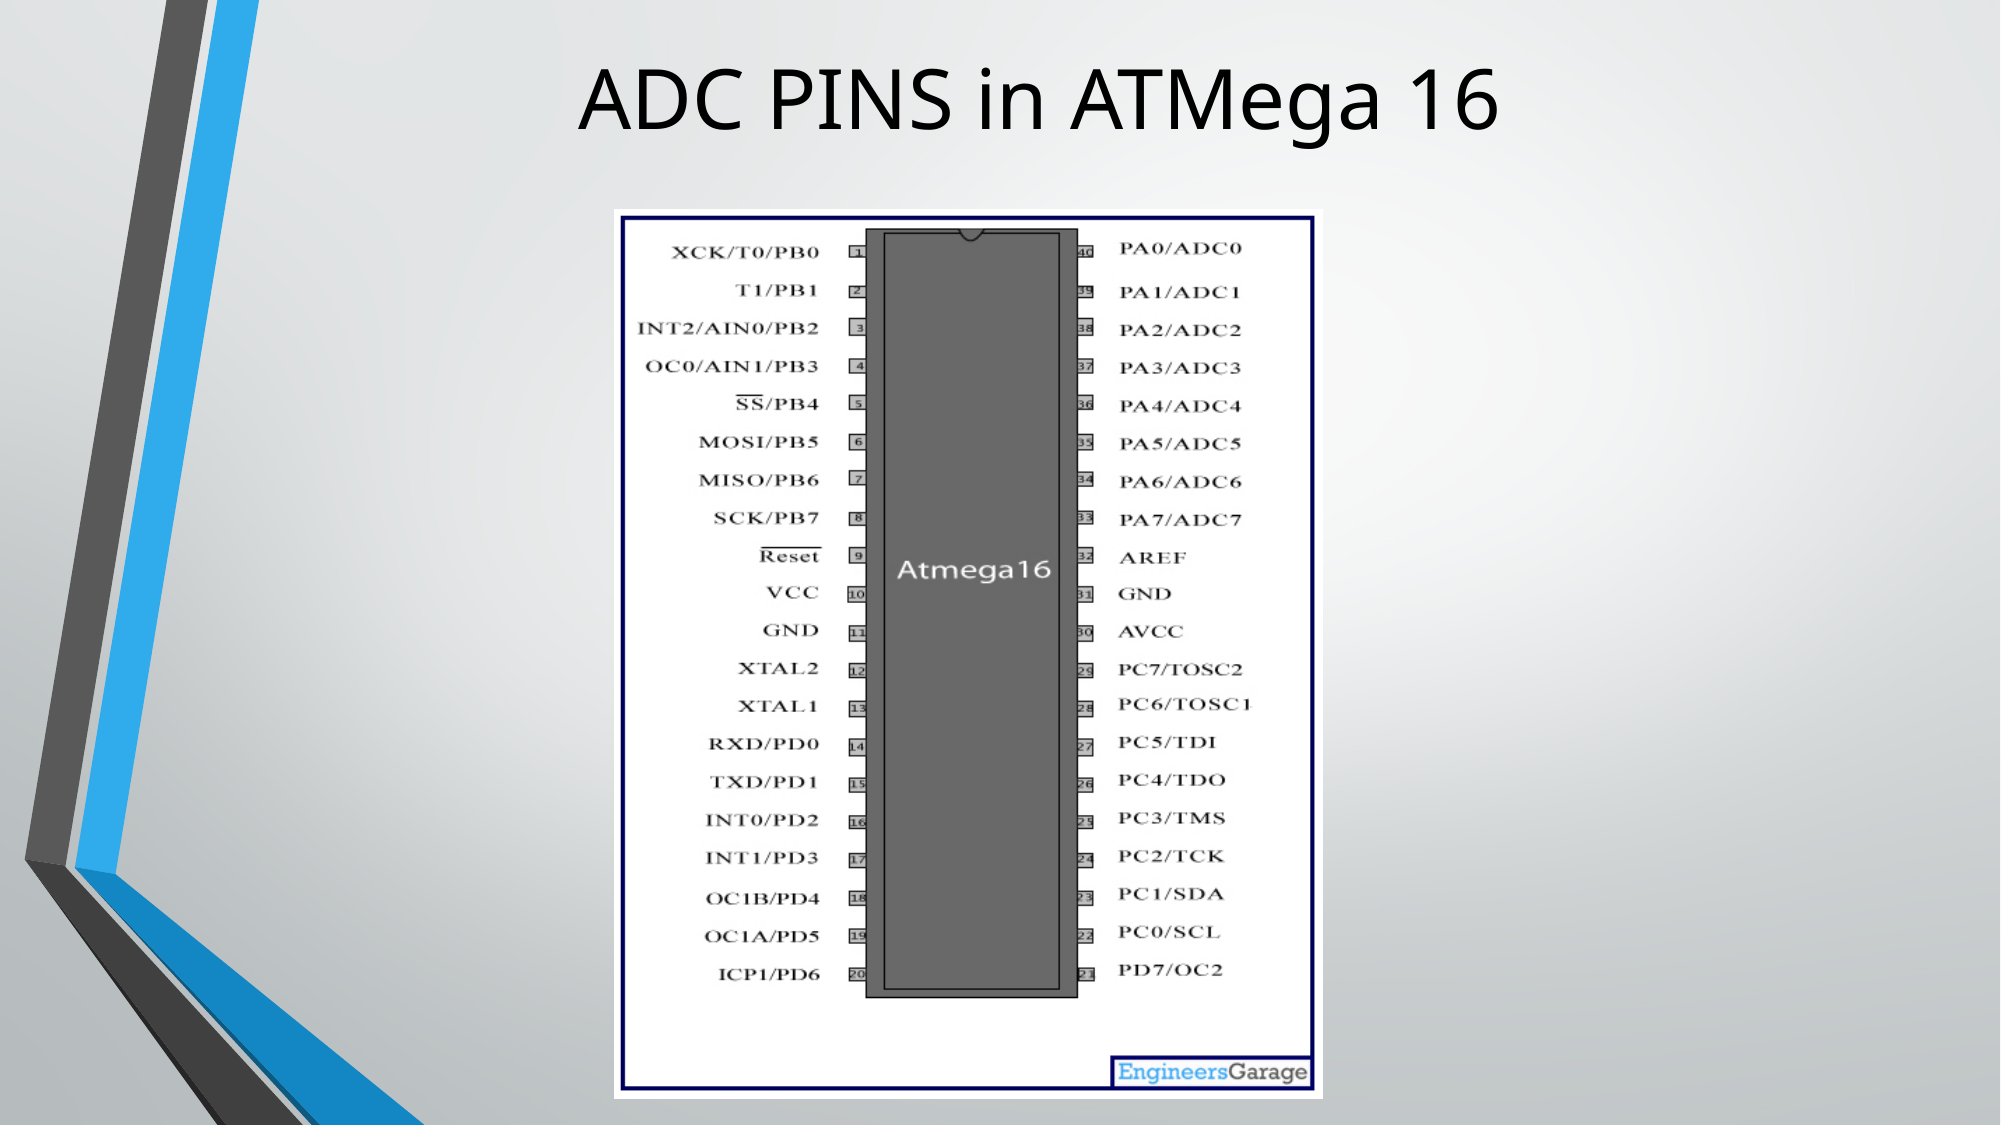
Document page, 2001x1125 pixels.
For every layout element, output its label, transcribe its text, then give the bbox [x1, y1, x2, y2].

picture [614, 209, 1323, 1099]
title ADC PINS in ATMega 16 [218, 0, 1862, 241]
